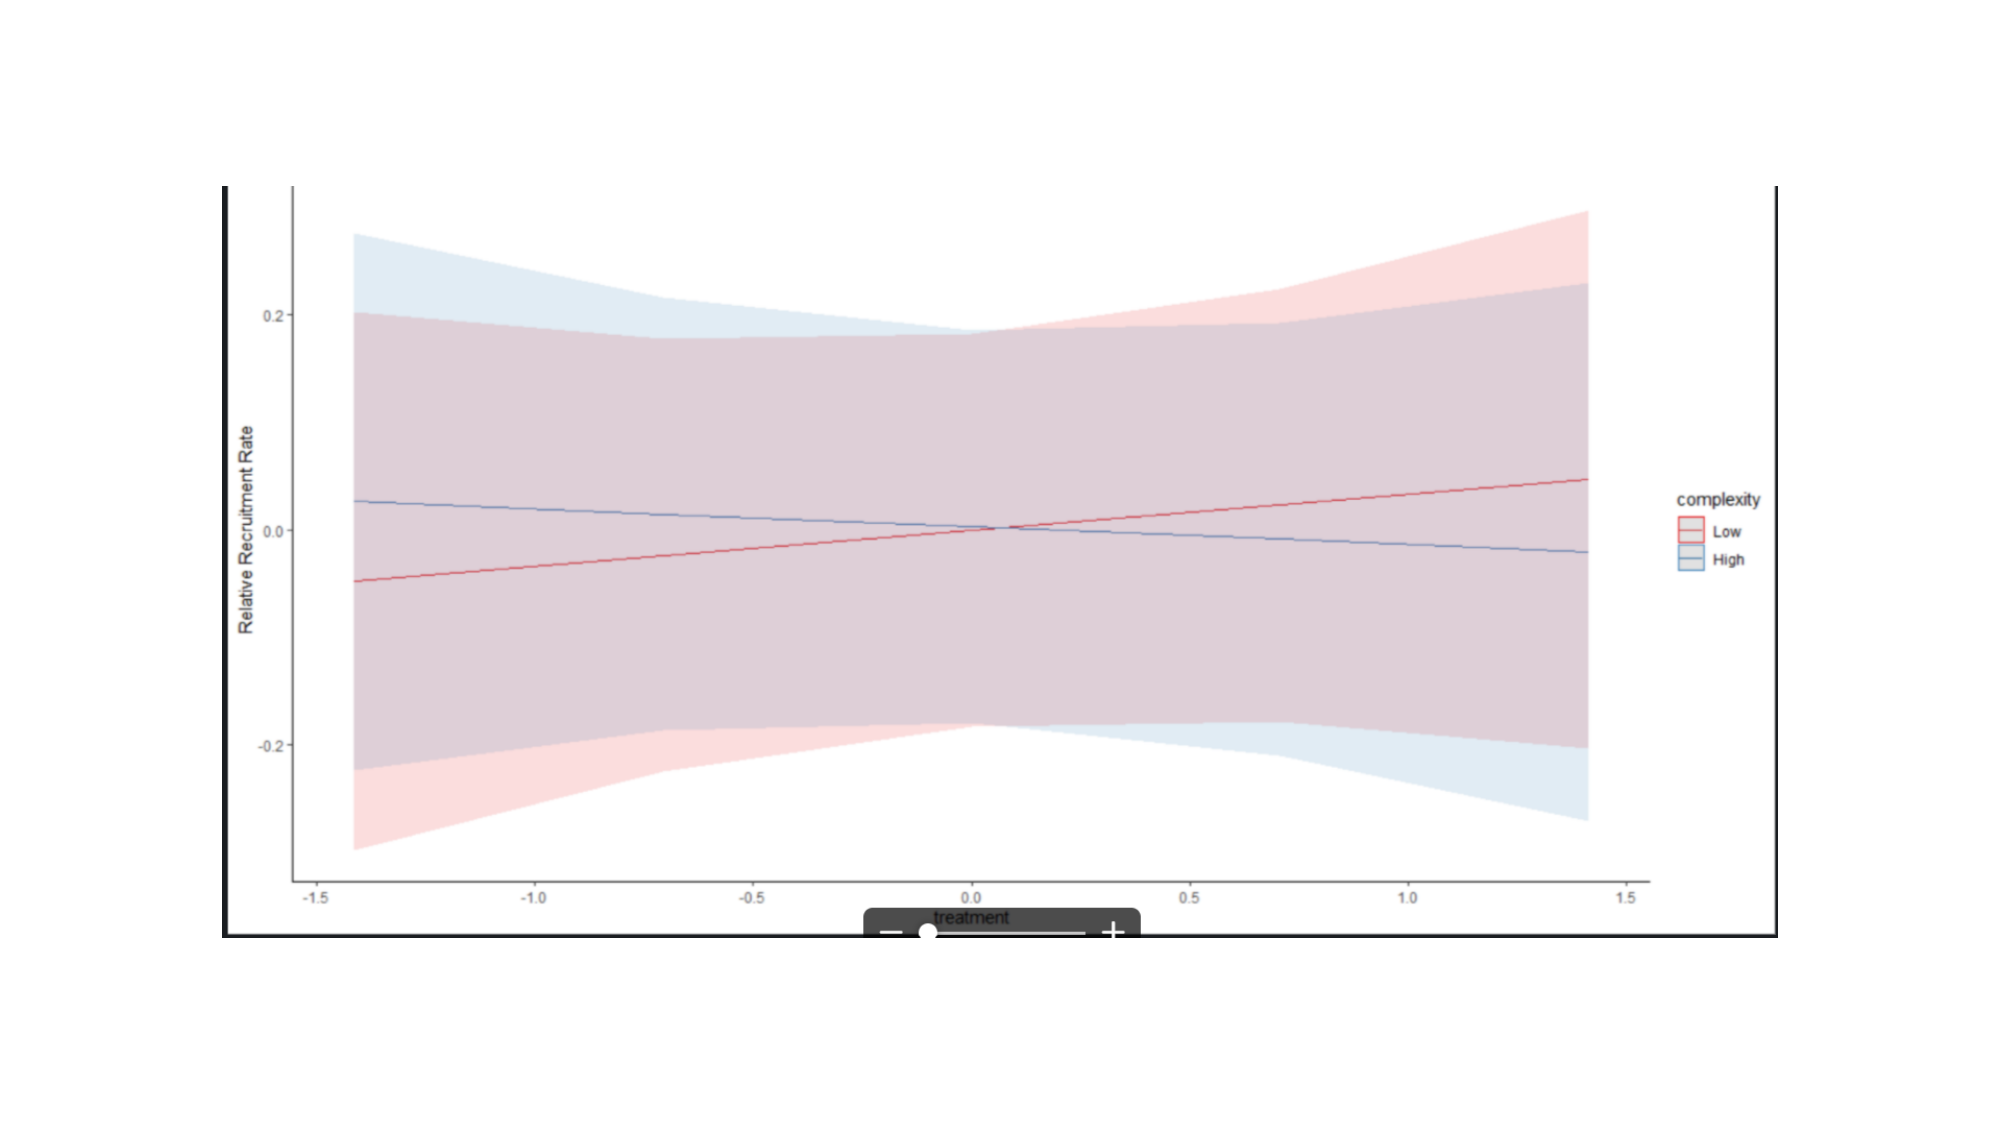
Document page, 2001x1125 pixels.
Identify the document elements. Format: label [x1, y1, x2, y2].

picture [222, 186, 1778, 938]
